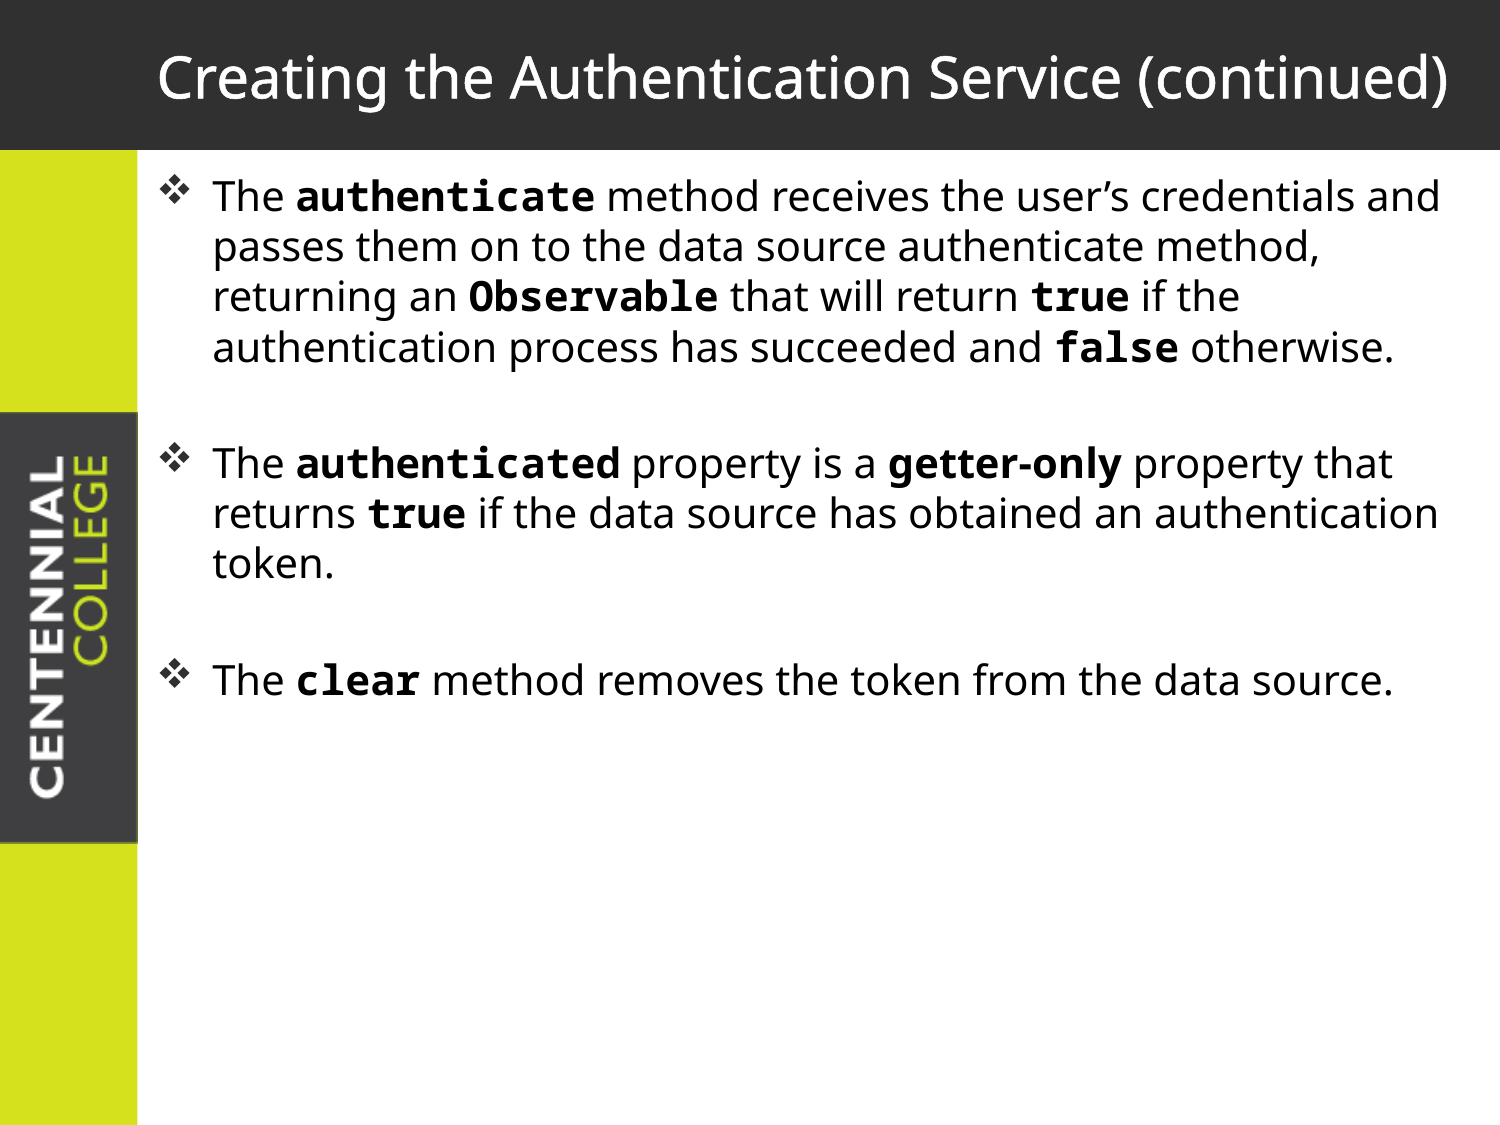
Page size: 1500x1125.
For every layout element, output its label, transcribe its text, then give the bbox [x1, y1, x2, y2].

list The authenticate method receives the user’s credentials and passes them on to the data source authenticate method, returning an Observable that will return true if the authentication process has succeeded and false otherwise. The authenticated property is a getter-only property that returns true if the data source has obtained an authentication token. The clear method removes the token from the data source. [141, 162, 1467, 1088]
picture [0, 412, 138, 844]
title Creating the Authentication Service (continued) [137, 0, 1467, 150]
